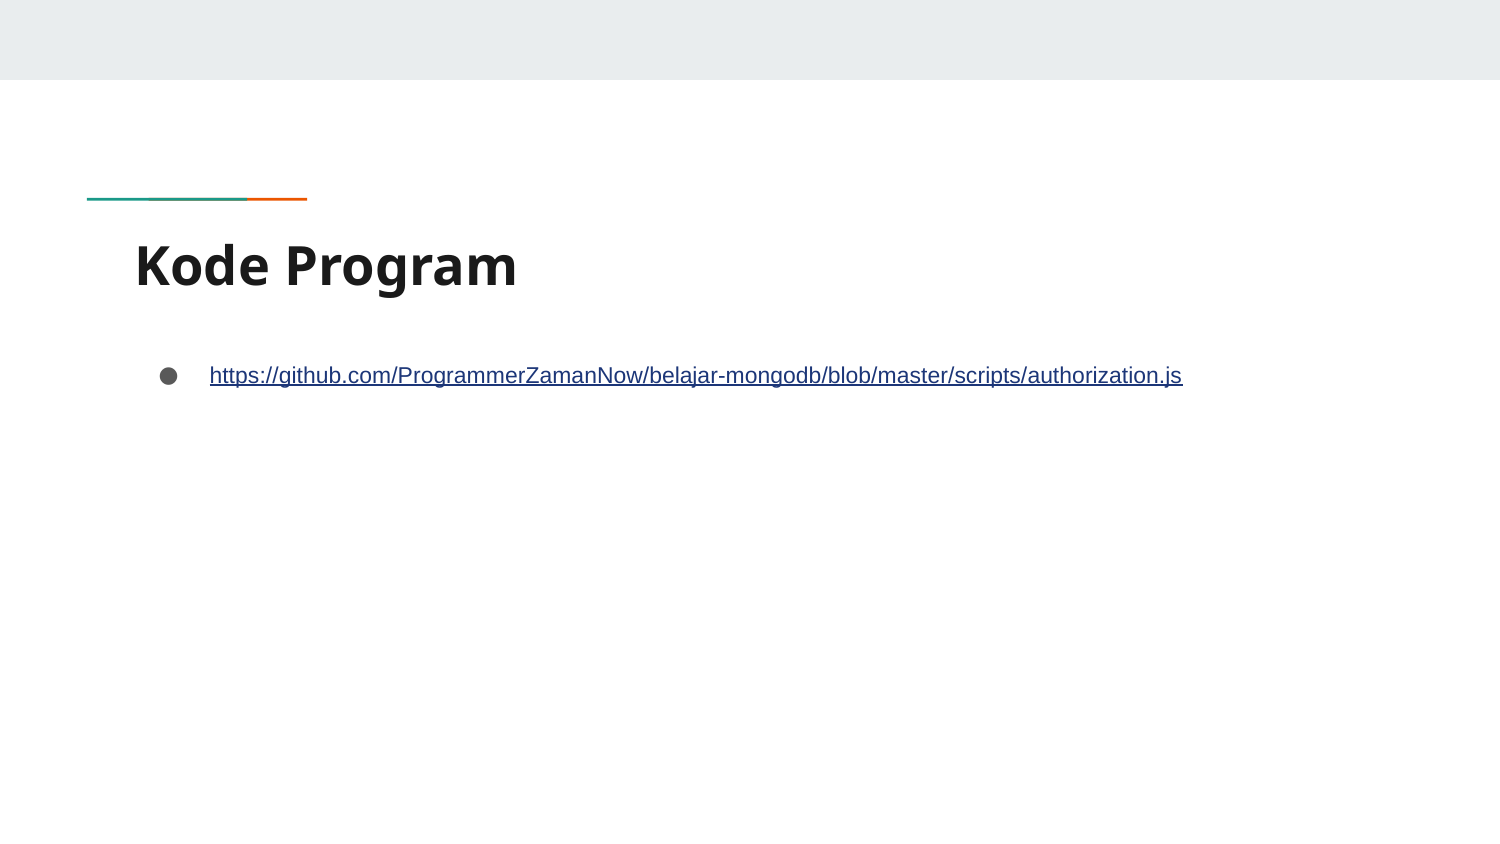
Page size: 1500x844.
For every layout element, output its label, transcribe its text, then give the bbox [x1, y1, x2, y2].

list https://github.com/ProgrammerZamanNow/belajar-mongodb/blob/master/scripts/authorization.js [119, 341, 1381, 712]
title Kode Program [119, 216, 1381, 305]
